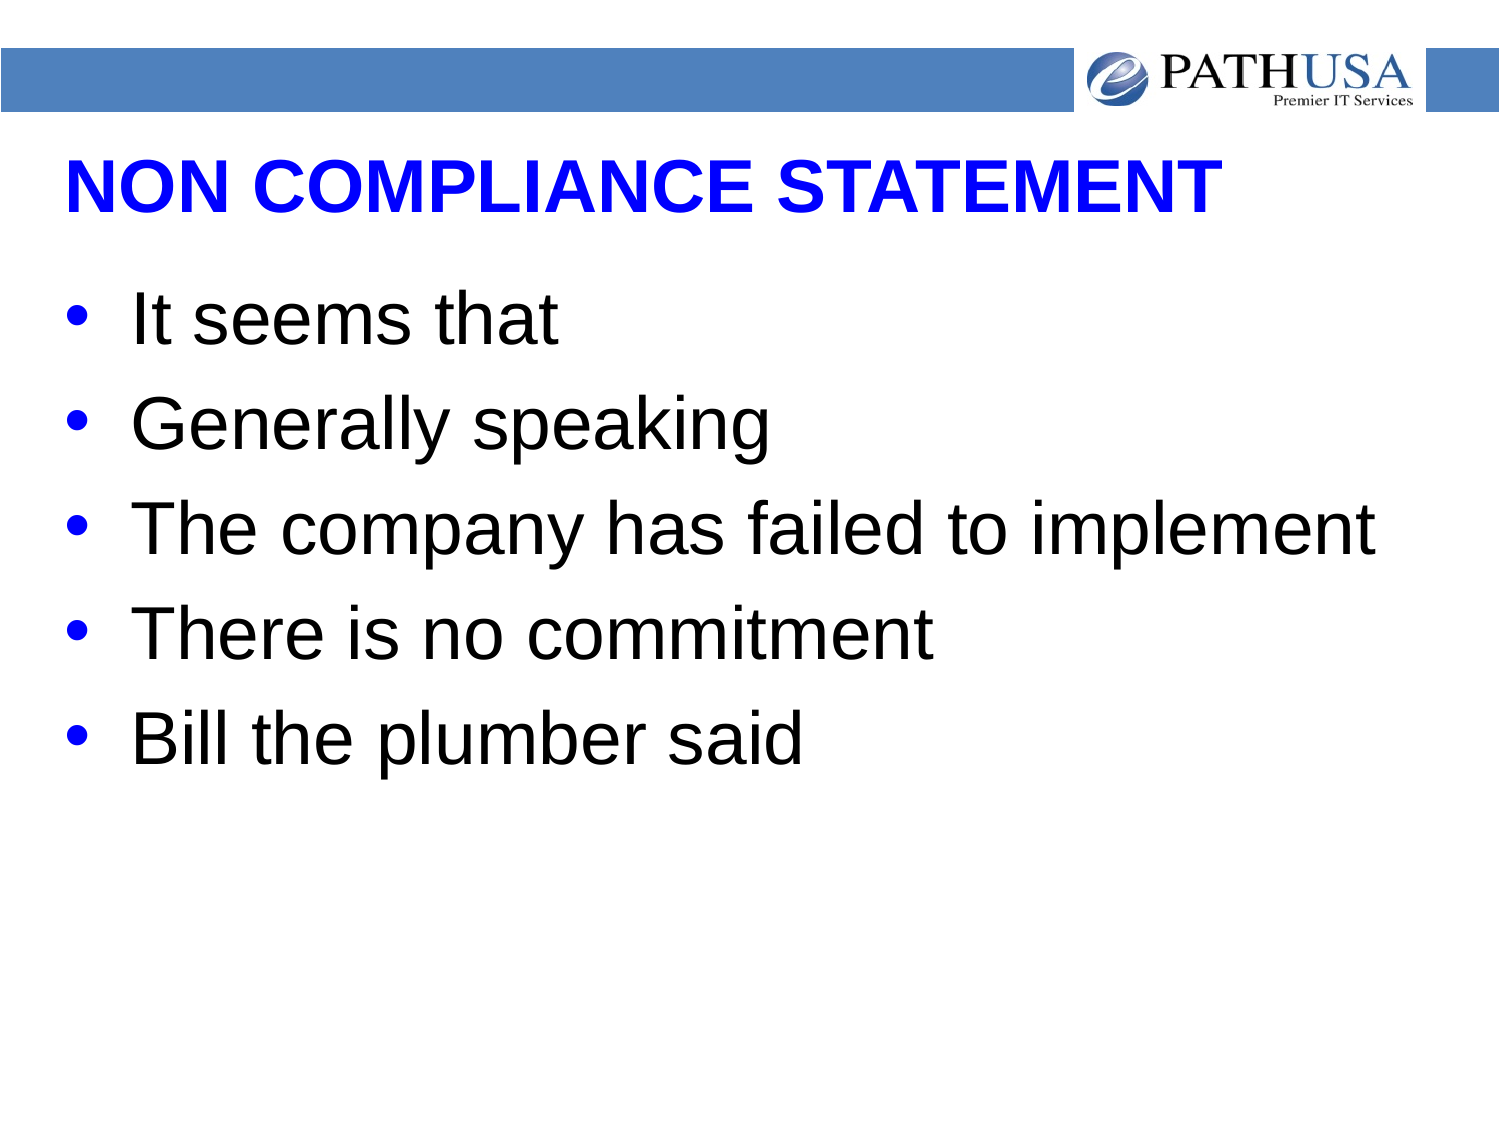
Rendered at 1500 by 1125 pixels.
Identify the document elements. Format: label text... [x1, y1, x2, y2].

title NON COMPLIANCE STATEMENT [50, 127, 1450, 238]
picture [1087, 52, 1413, 106]
list It seems that Generally speaking The company has failed to implement There is no commitment Bill the plumber said [50, 261, 1450, 1025]
